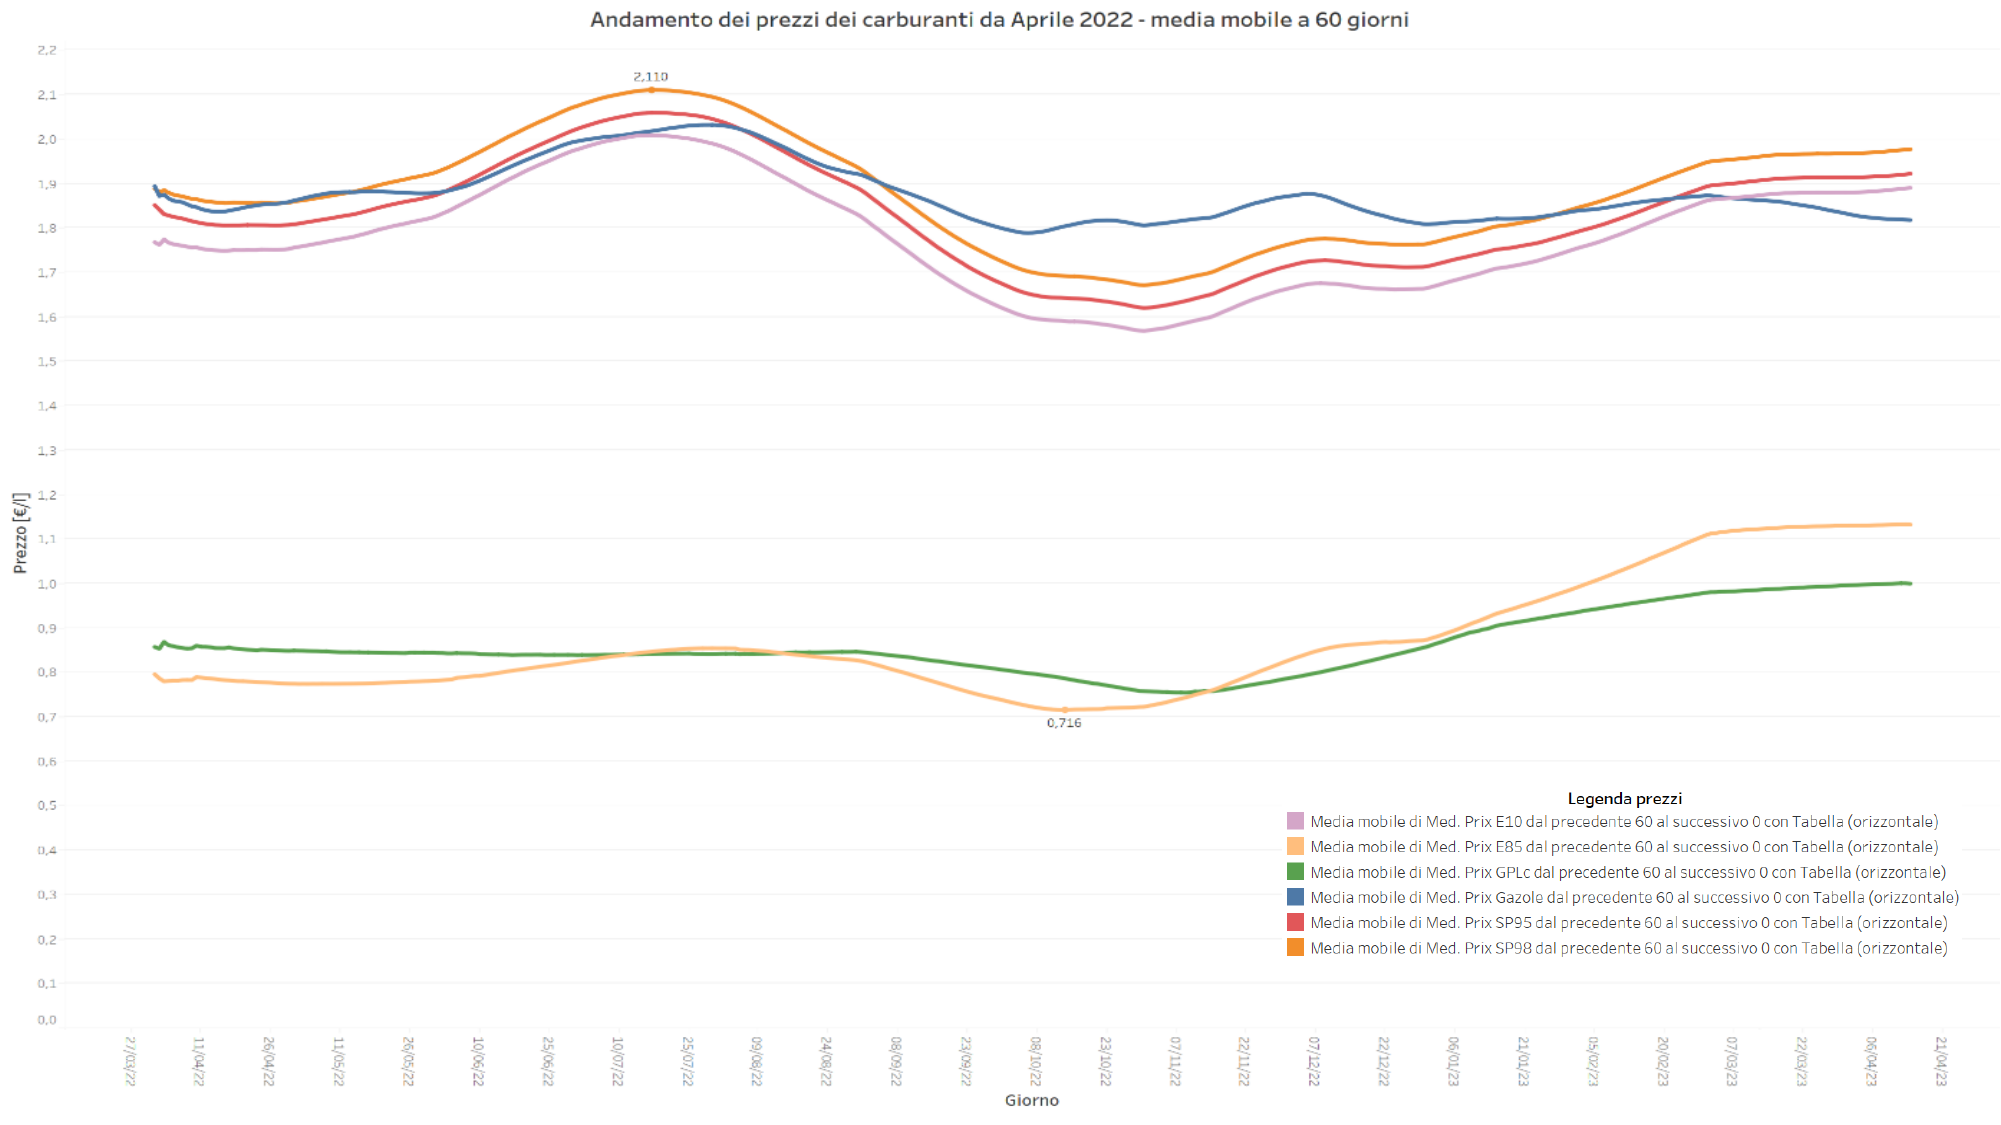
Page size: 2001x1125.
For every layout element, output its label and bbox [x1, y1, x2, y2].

picture [1282, 787, 1963, 959]
list [0, 0, 2000, 1118]
